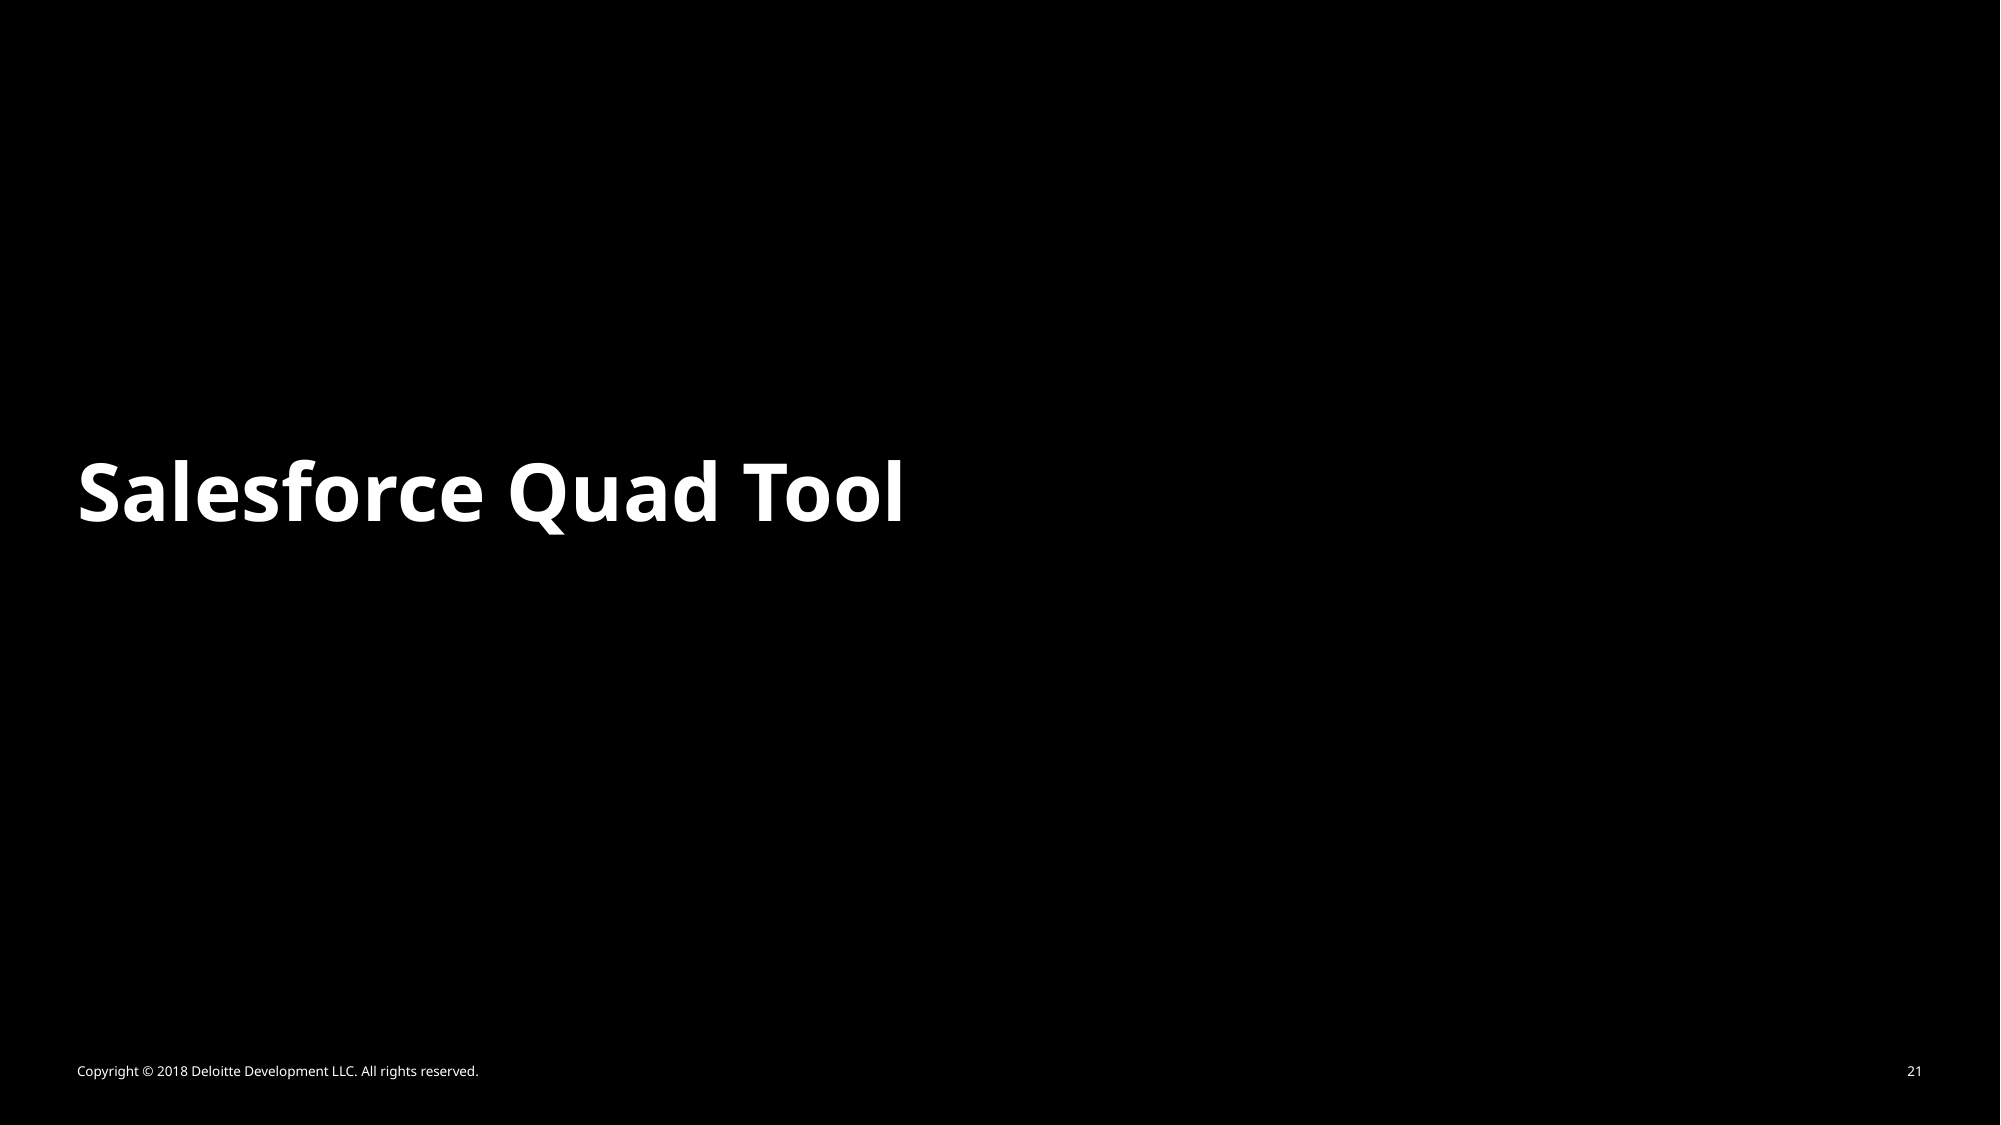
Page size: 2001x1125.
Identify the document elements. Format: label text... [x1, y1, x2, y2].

title Salesforce Quad Tool [77, 278, 1787, 541]
